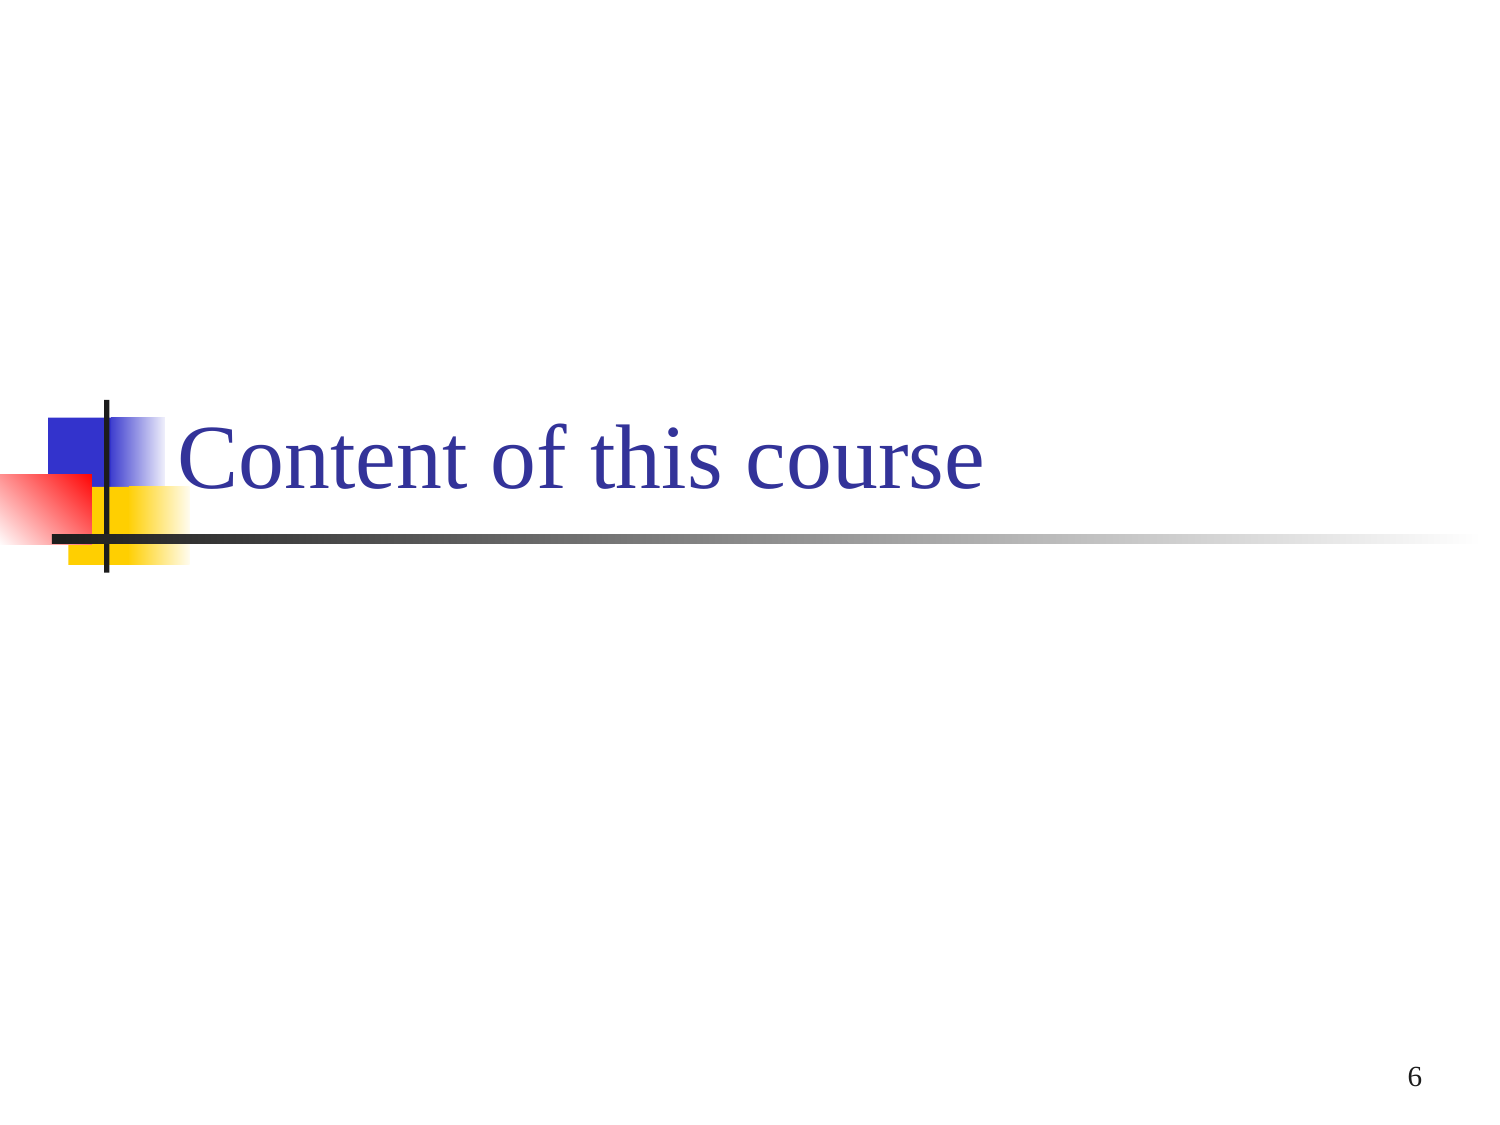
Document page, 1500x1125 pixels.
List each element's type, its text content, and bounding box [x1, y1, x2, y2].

slide_number 6 [1124, 1024, 1438, 1101]
title Content of this course [162, 275, 1438, 515]
